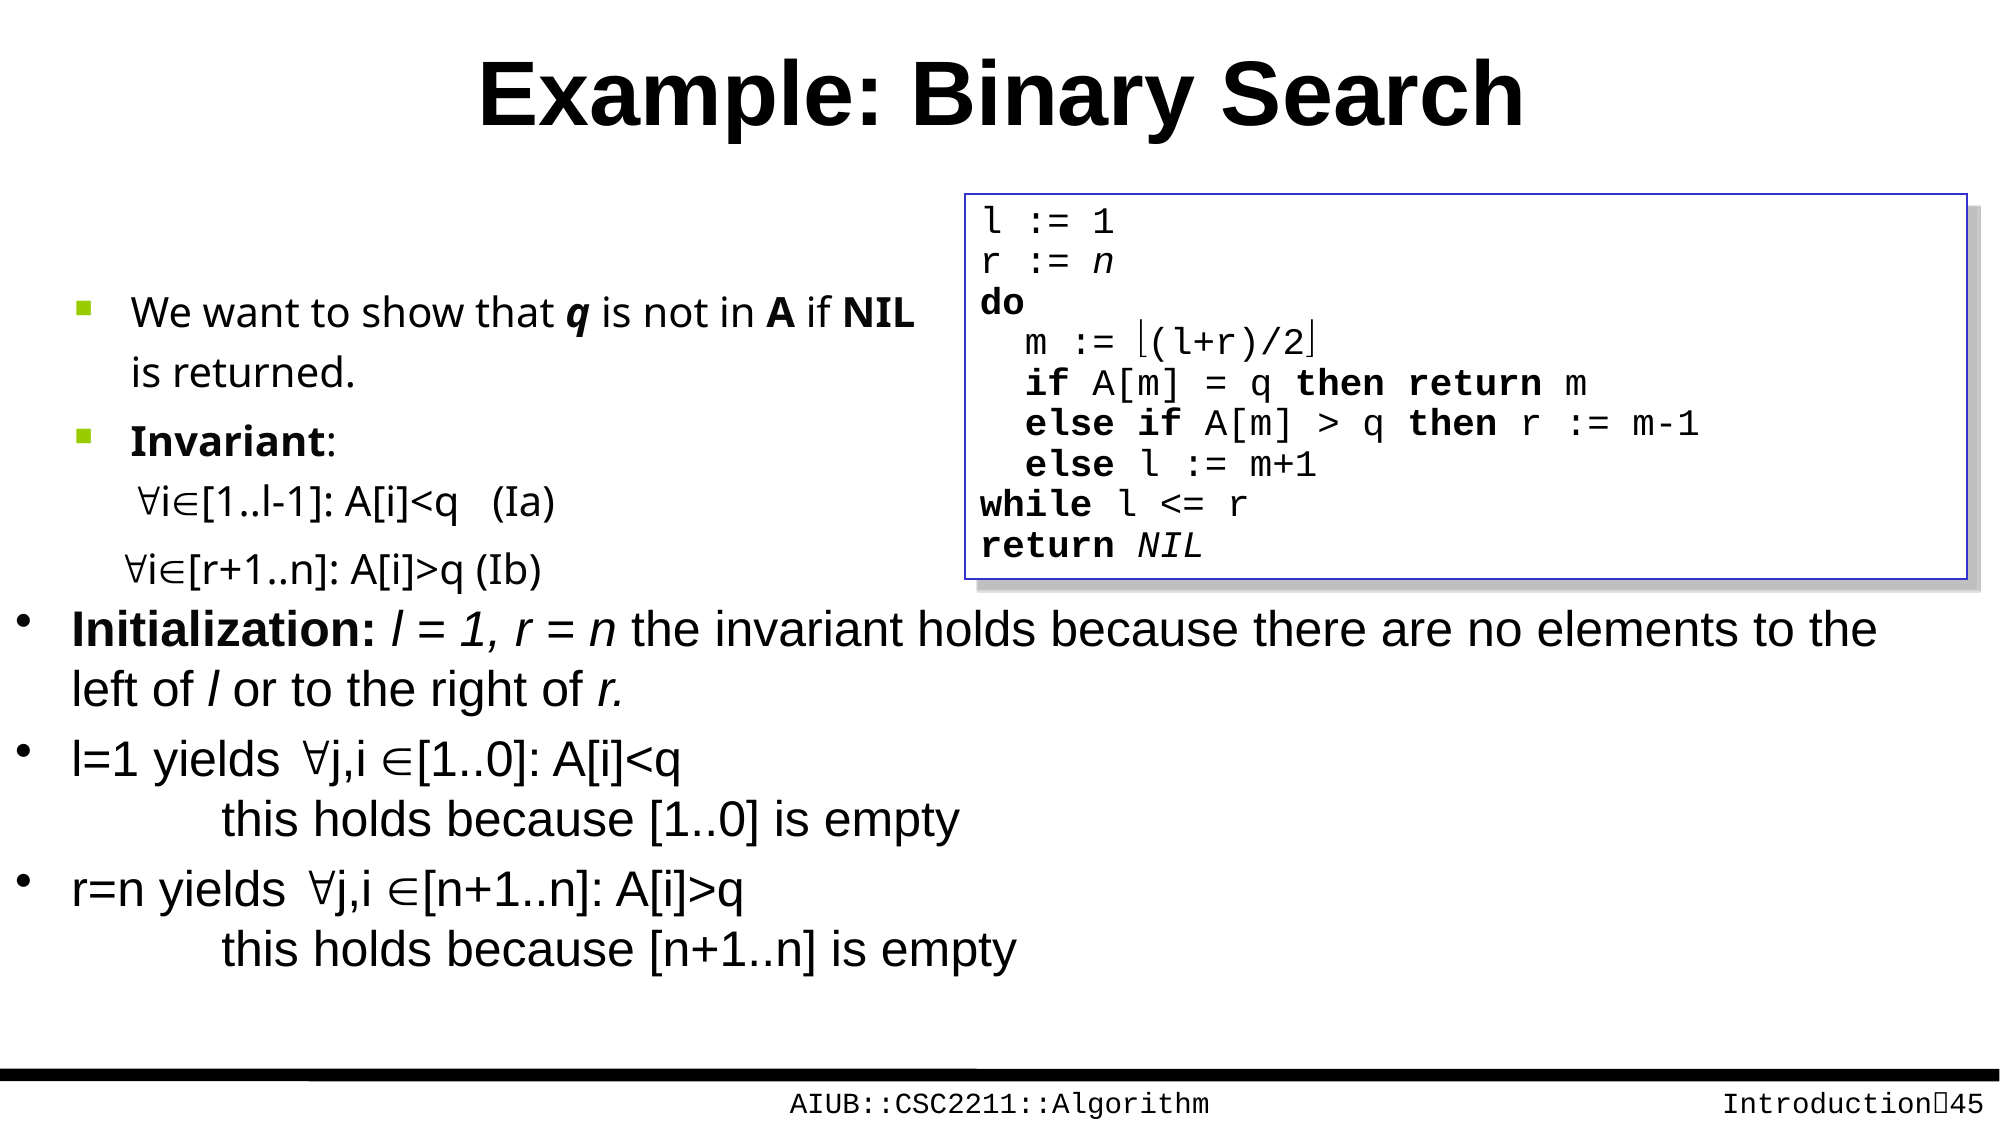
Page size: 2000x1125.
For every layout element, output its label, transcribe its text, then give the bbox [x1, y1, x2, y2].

list Initialization: l = 1, r = n the invariant holds because there are no elements to the left of l or to the right of r. l=1 yields "j,i Î[1..0]: A[i]<q this holds because [1..0] is empty r=n yields "j,i Î[n+1..n]: A[i]>q this holds because [n+1..n] is empty [0, 588, 1912, 1041]
slide_number Introduction45 [1532, 1077, 2000, 1125]
footer AIUB::CSC2211::Algorithm [682, 1077, 1317, 1125]
title Example: Binary Search [5, 2, 2000, 176]
text_box We want to show that q is not in A if NIL is returned. Invariant: "iÎ[1..l-1]: A[i]<q (Ia) "iÎ[r+1..n]: A[i]>q (Ib) [59, 268, 950, 619]
text_box l := 1 r := n do m := ë(l+r)/2û if A[m] = q then return m else if A[m] > q then r := m-1 else l := m+1 while l <= r return NIL [965, 193, 1967, 580]
